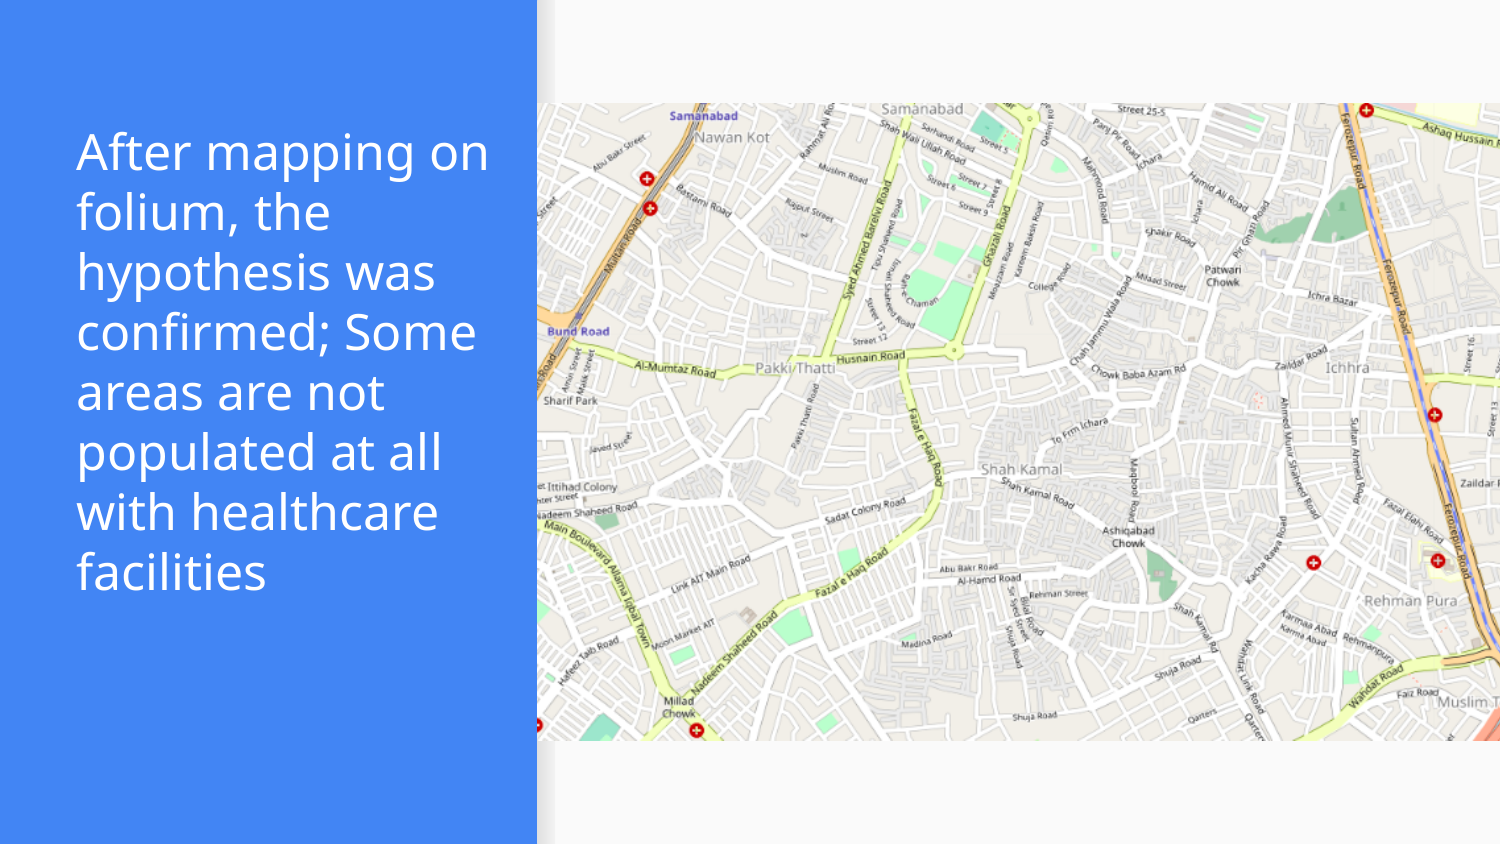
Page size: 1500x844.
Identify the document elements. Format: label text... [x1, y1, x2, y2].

picture [537, 103, 1500, 741]
title After mapping on folium, the hypothesis was confirmed; Some areas are not populated at all with healthcare facilities [61, 458, 522, 616]
